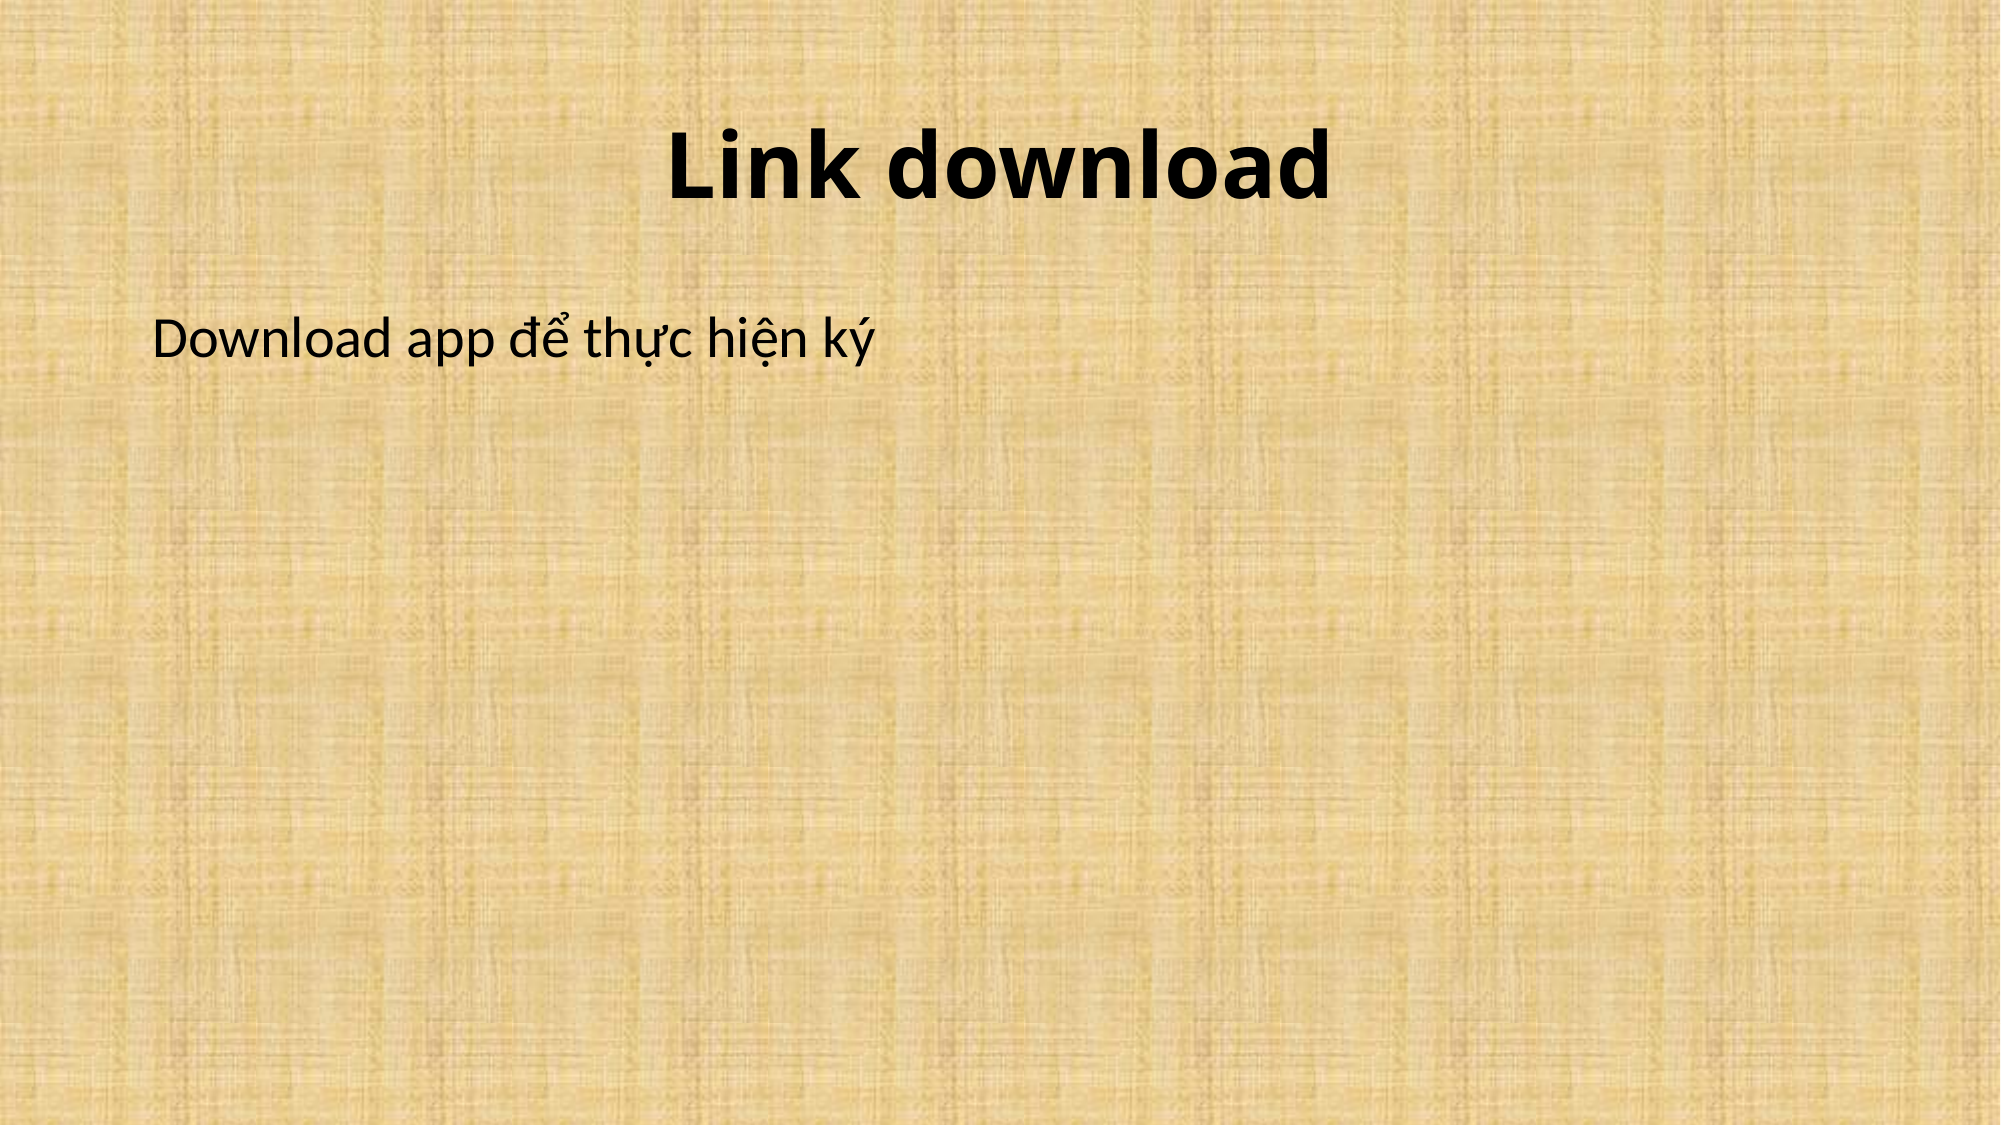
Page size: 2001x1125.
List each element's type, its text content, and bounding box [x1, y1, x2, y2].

picture [0, 0, 2001, 1125]
list Download app để thực hiện ký [137, 299, 1863, 1014]
title Link download [137, 59, 1863, 278]
